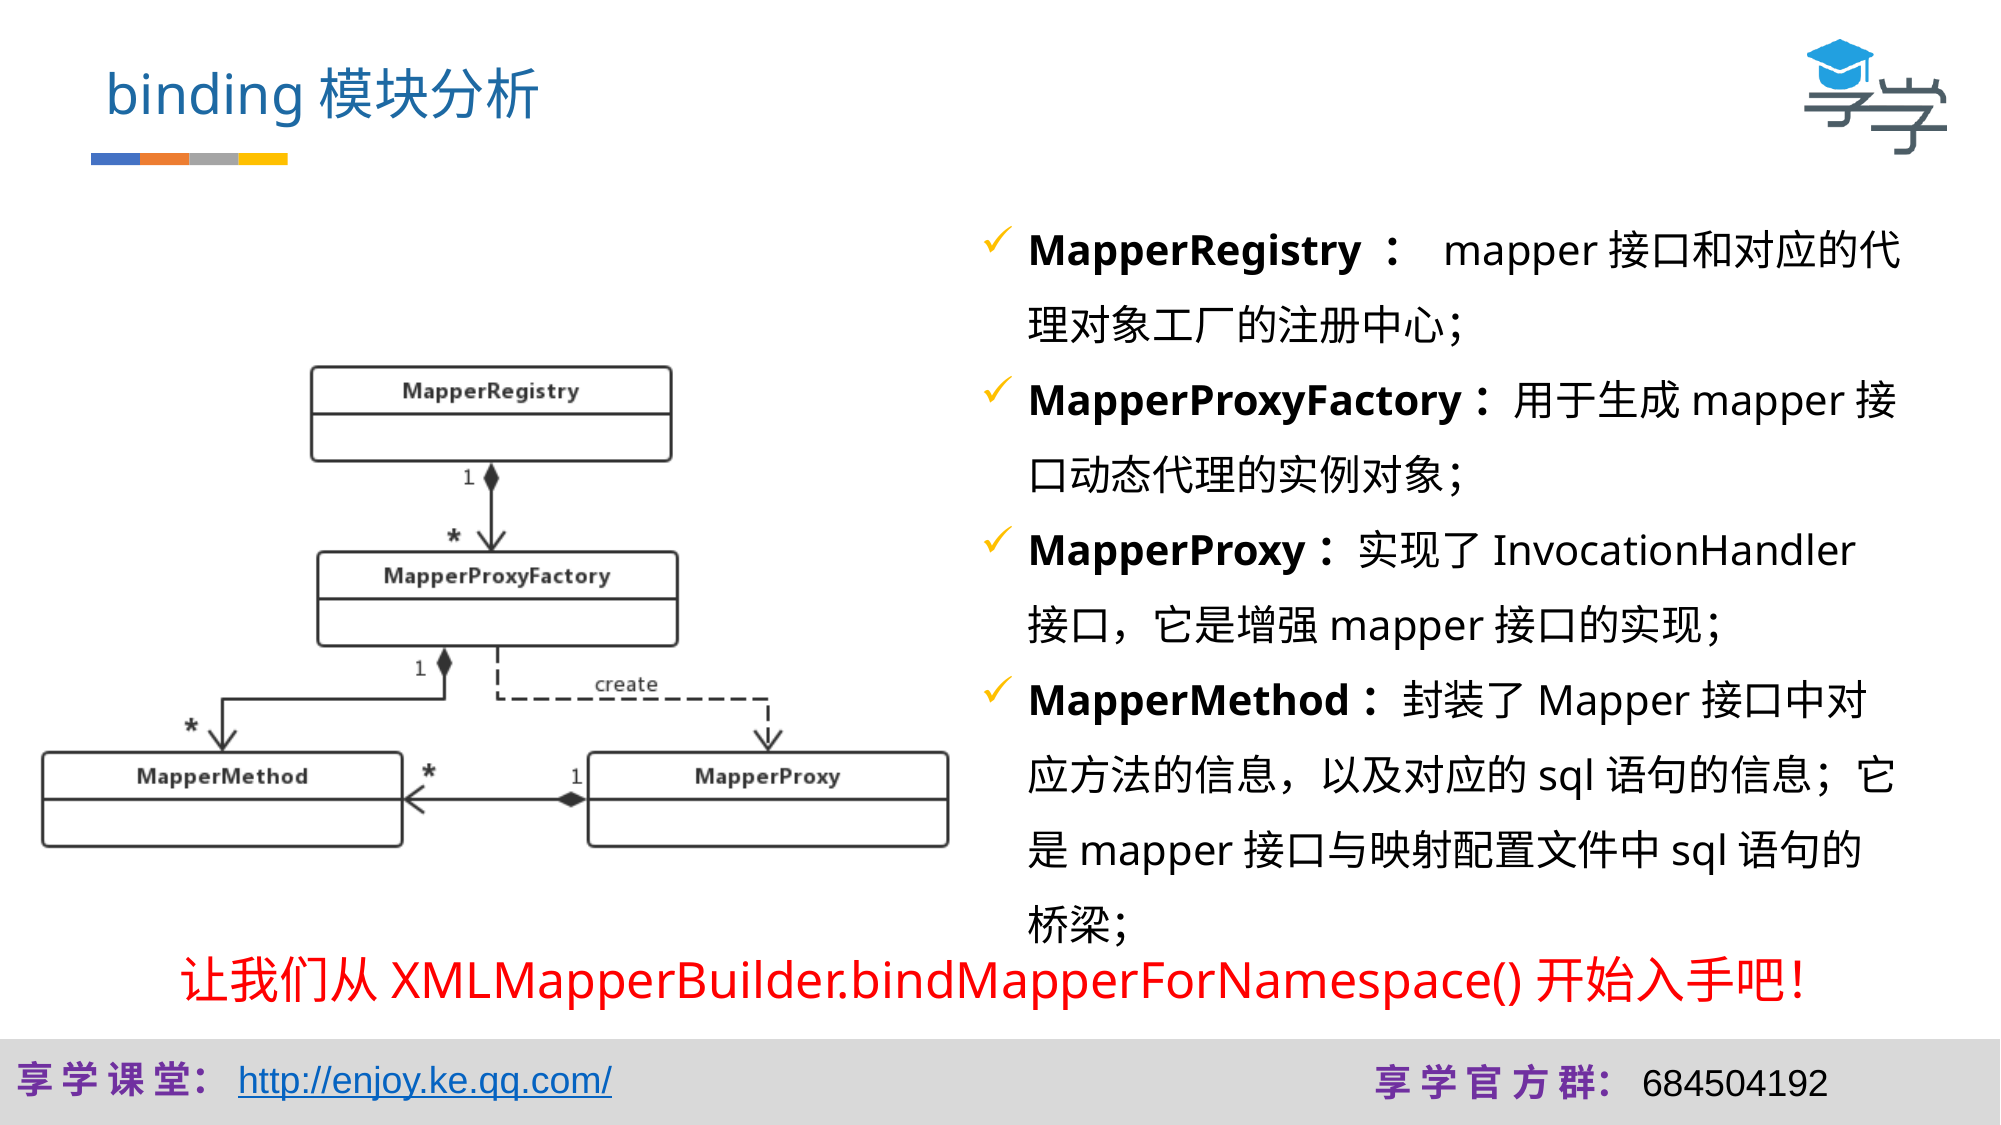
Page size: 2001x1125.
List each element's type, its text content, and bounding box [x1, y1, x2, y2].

picture [1799, 20, 1952, 173]
text_box 让我们从XMLMapperBuilder.bindMapperForNamespace()开始入手吧！ [164, 941, 1826, 1017]
text_box binding模块分析 [105, 59, 1491, 127]
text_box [90, 152, 288, 166]
picture [0, 292, 981, 889]
text_box MapperRegistry ： mapper接口和对应的代理对象工厂的注册中心； MapperProxyFactory：用于生成mapper接口动态代理的实例对象； MapperProxy：实现了InvocationHandler接口，它是增强mapper接口的实现； MapperMethod：封装了Mapper接口中对应方法的信息，以及对应的sql语句的信息；它是mapper接口与映射配置文件中sql语句的桥梁； [965, 191, 1917, 957]
